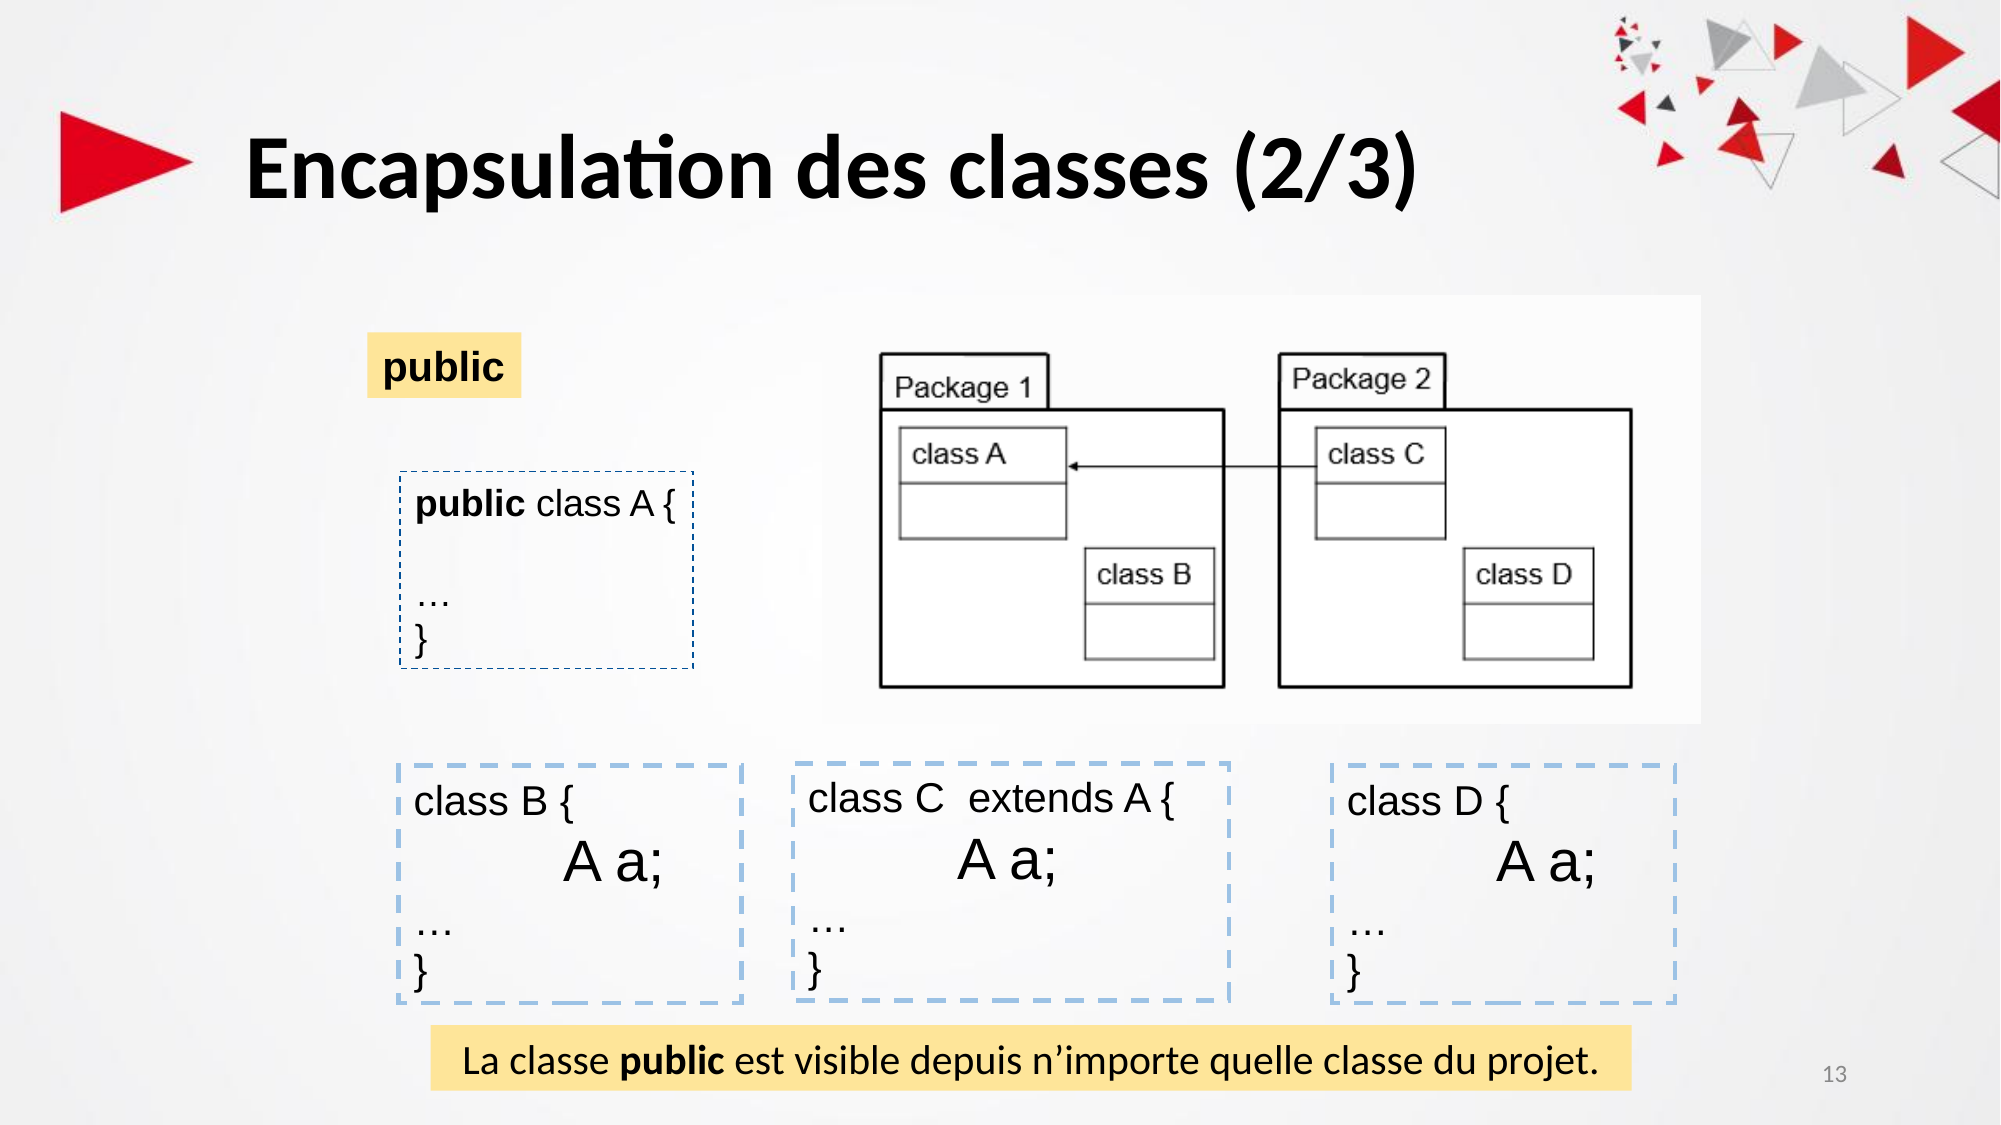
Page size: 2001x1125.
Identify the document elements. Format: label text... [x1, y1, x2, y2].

slide_number 13 [1412, 1042, 1863, 1103]
picture [0, 0, 2001, 1125]
text_box La classe public est visible depuis n’importe quelle classe du projet. [430, 1025, 1632, 1091]
text_box public [367, 332, 522, 398]
title Encapsulation des classes (2/3) [230, 59, 1956, 278]
text_box public class A { … } [399, 471, 694, 669]
text_box class C extends A { A a; … } [792, 763, 1229, 1001]
text_box class D { A a; … } [1331, 765, 1675, 1003]
text_box class B { A a; … } [398, 765, 742, 1003]
